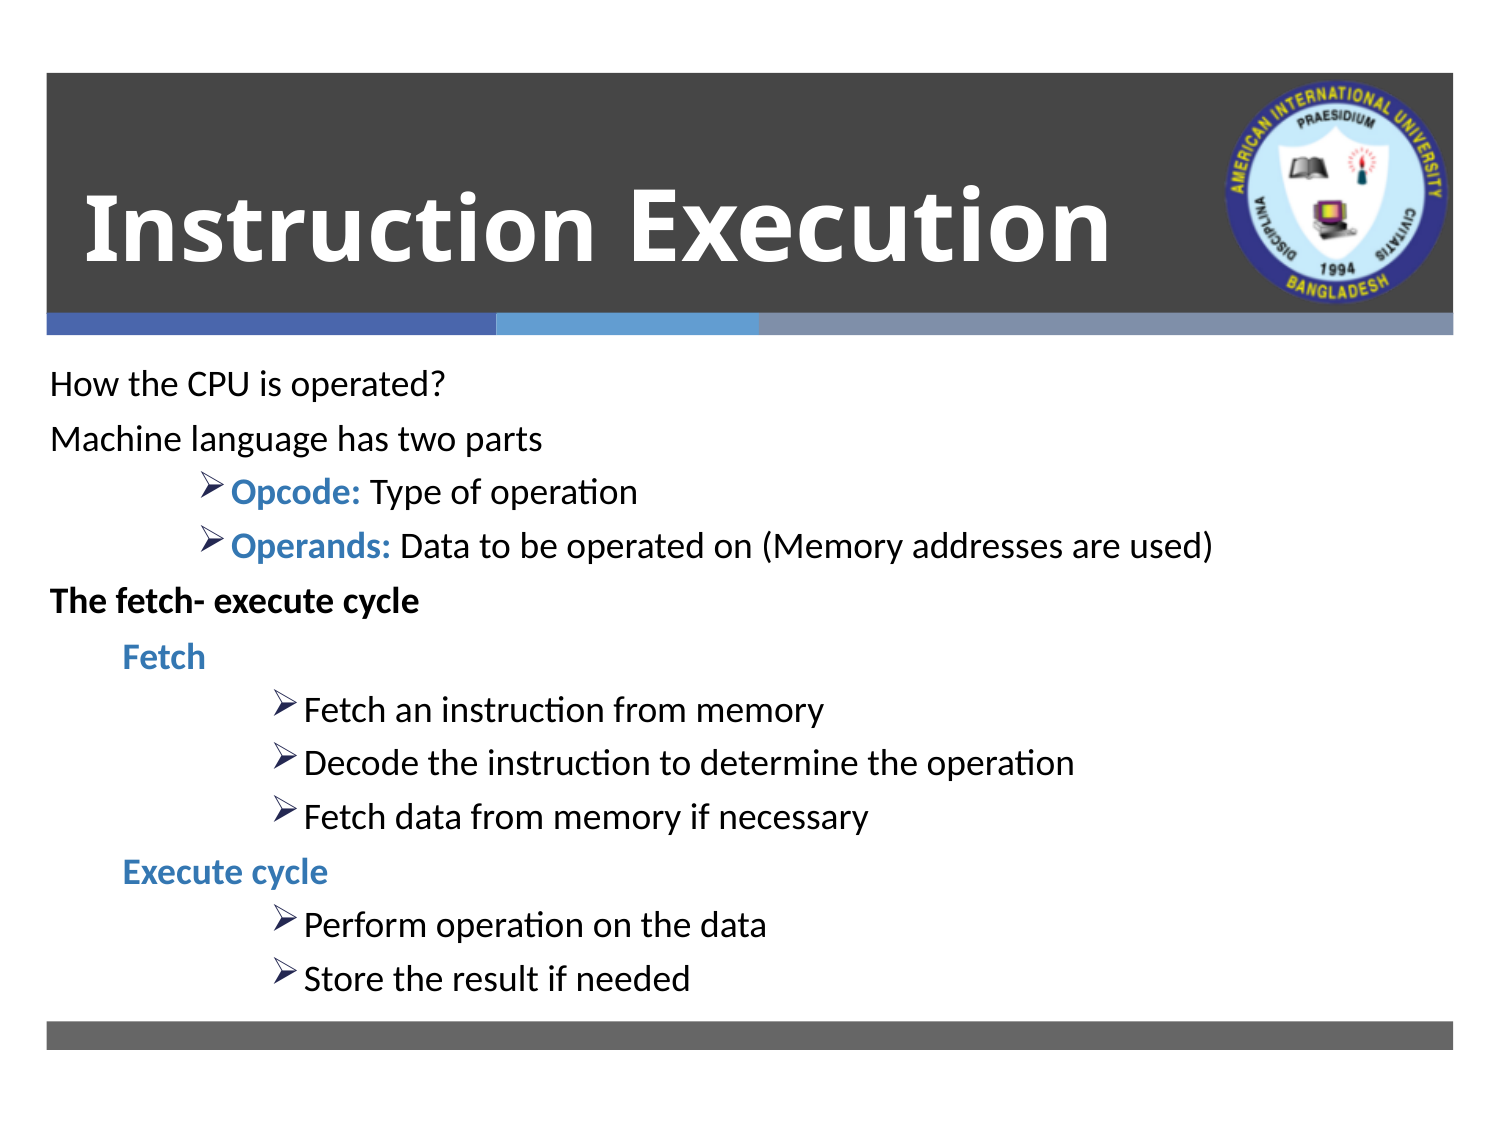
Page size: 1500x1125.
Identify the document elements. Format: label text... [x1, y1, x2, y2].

title Instruction Execution [69, 110, 1255, 289]
picture [1220, 75, 1454, 310]
text_box How the CPU is operated? Machine language has two parts Opcode: Type of operation Operands: Data to be operated on (Memory addresses are used) The fetch- execute cycle Fetch Fetch an instruction from memory Decode the instruction to determine the operation Fetch data from memory if necessary Execute cycle Perform operation on the data Store the result if needed [34, 295, 1422, 1006]
